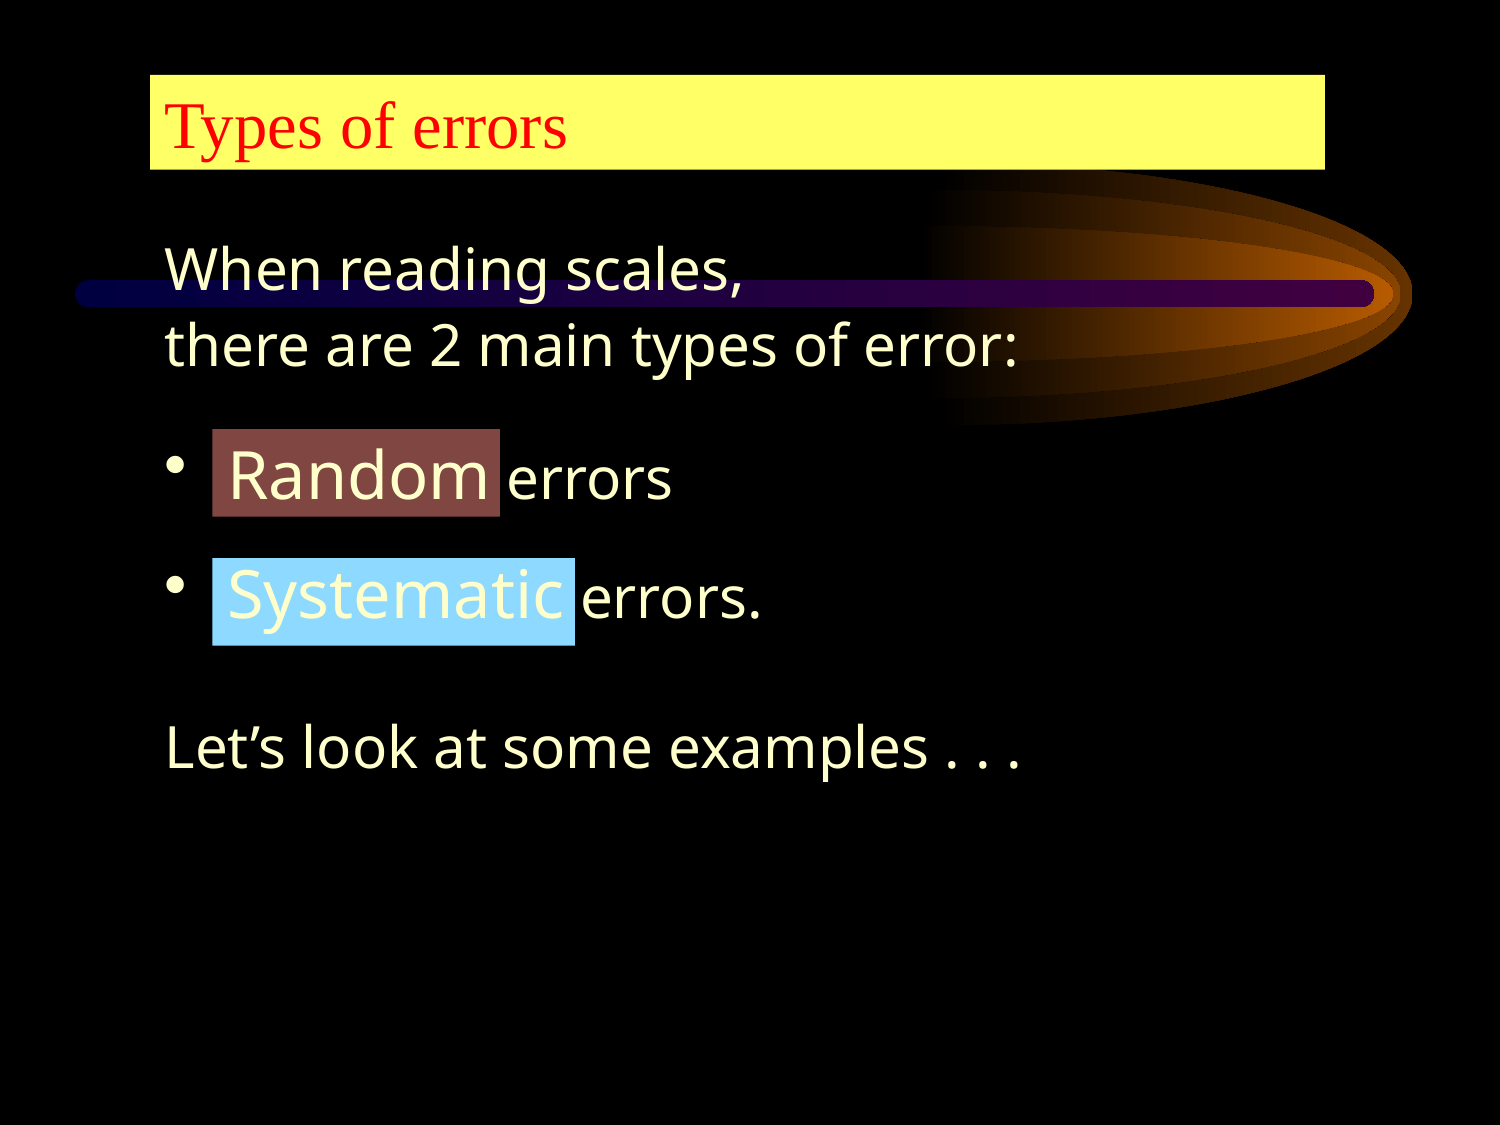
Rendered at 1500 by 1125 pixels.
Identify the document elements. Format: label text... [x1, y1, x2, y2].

text_box Random errors Systematic errors. [150, 425, 1300, 640]
text_box Types of errors [150, 74, 1325, 170]
text_box [212, 640, 575, 646]
text_box Let’s look at some examples . . . [149, 702, 1138, 788]
text_box When reading scales, there are 2 main types of error: [150, 224, 1325, 386]
